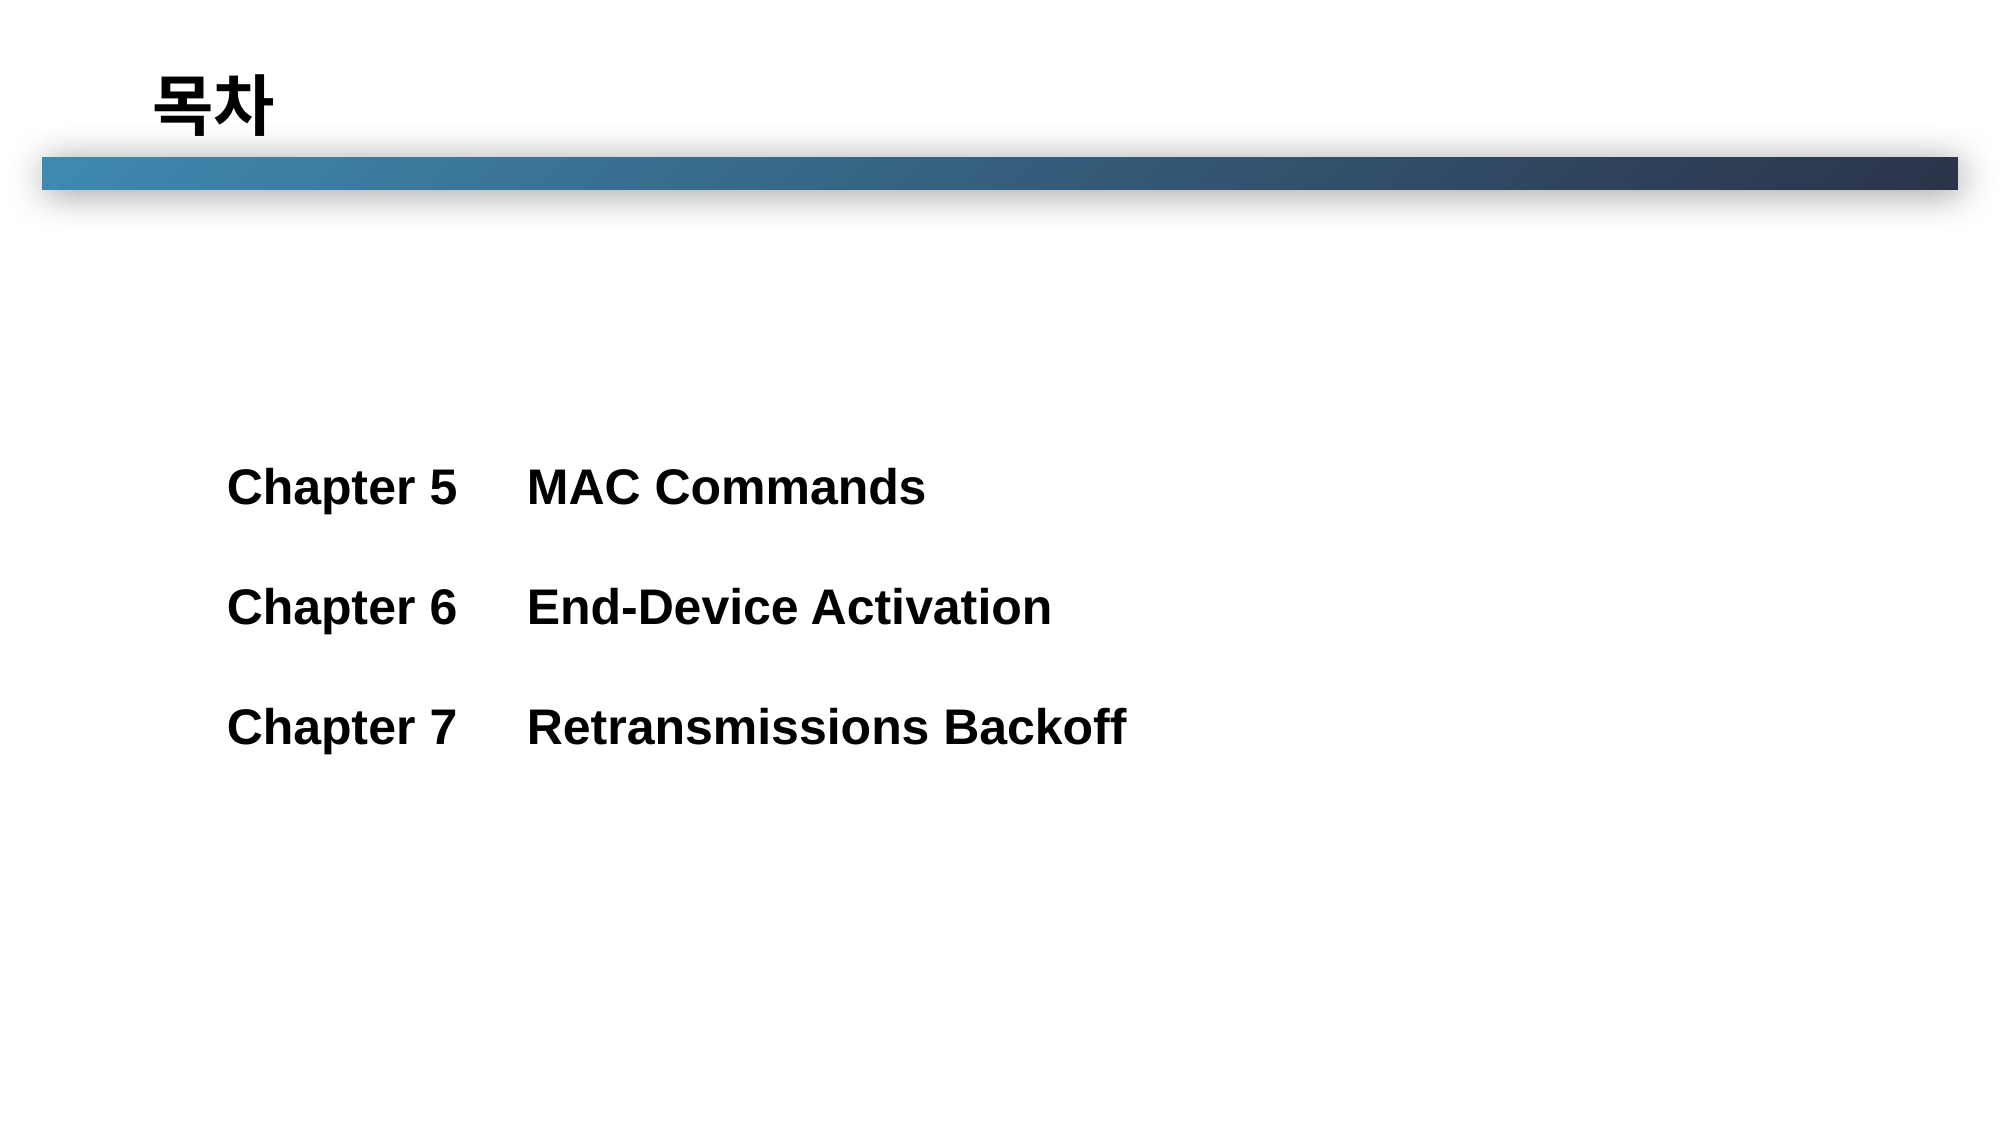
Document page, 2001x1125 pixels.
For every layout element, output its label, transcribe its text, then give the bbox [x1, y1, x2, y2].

text_box [41, 157, 1959, 191]
title 목차 [137, 0, 1863, 137]
text_box Chapter 5 MAC Commands Chapter 6 End-Device Activation Chapter 7 Retransmissions Backoff [212, 447, 1142, 823]
